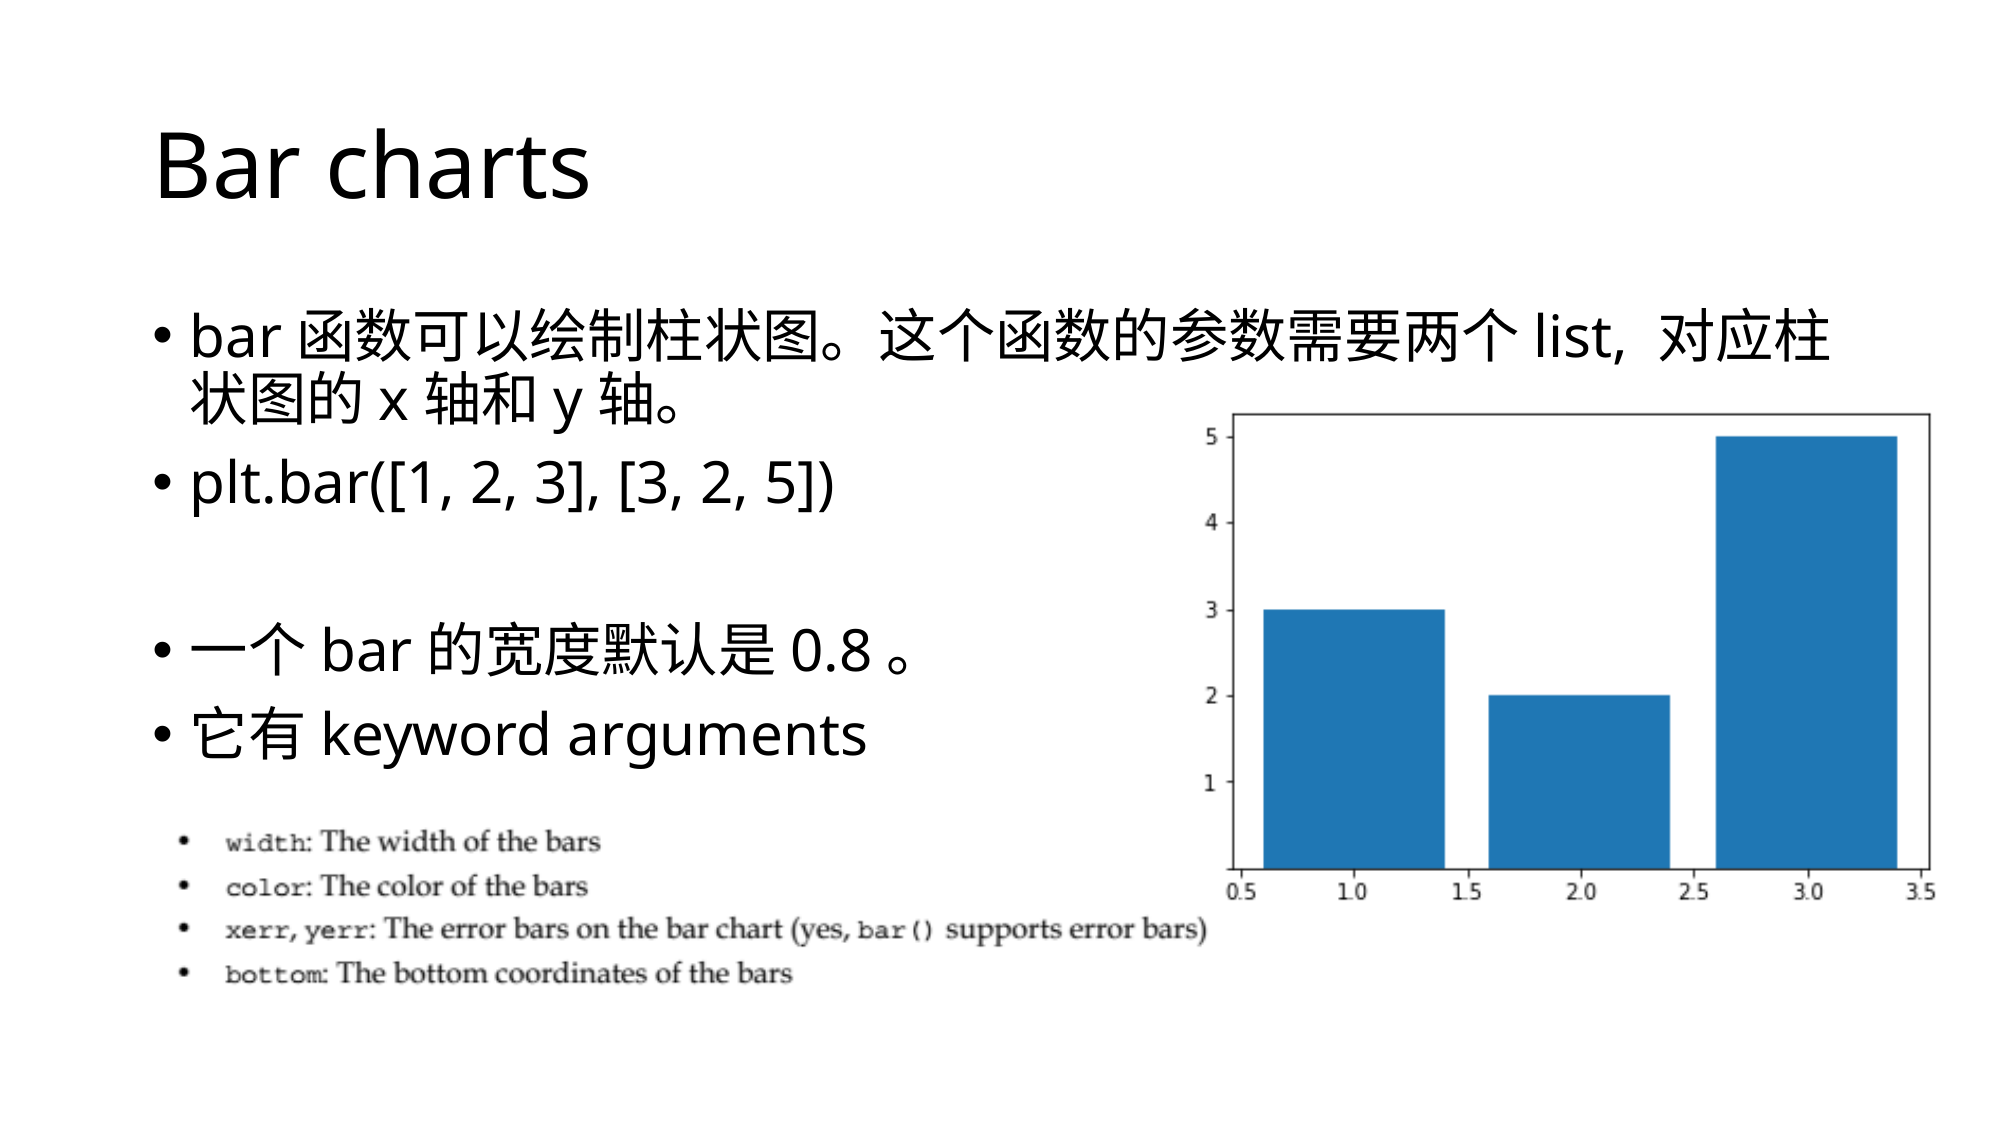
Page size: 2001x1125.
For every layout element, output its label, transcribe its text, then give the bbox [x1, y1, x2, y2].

picture [167, 393, 1952, 996]
list bar函数可以绘制柱状图。这个函数的参数需要两个list, 对应柱状图的x轴和y轴。 plt.bar([1, 2, 3], [3, 2, 5]) 一个bar的宽度默认是0.8。 它有keyword arguments [137, 299, 1863, 1014]
title Bar charts [137, 59, 1863, 278]
